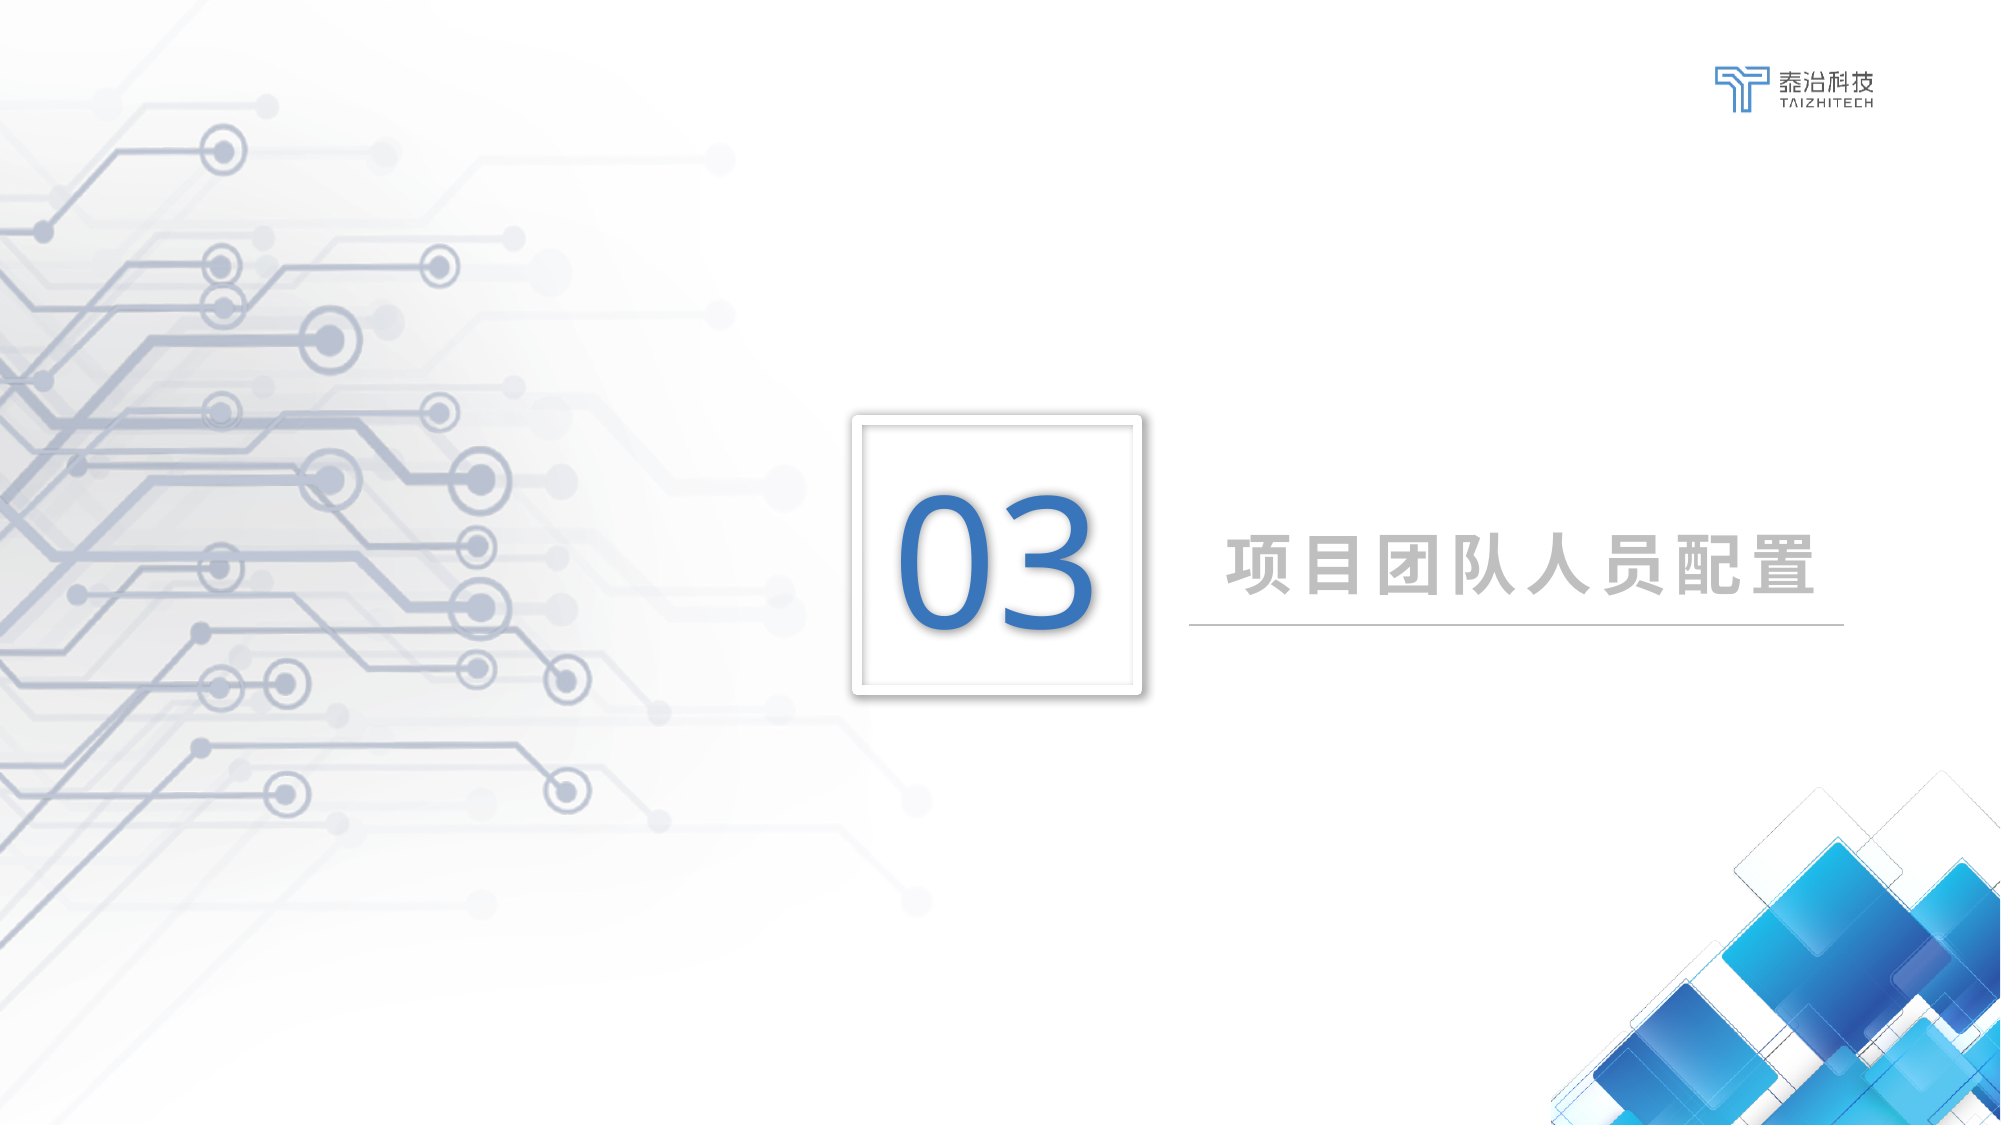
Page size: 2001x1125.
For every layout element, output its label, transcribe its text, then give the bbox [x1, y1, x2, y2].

picture [1689, 44, 1896, 134]
picture [0, 91, 934, 1125]
text_box 03 [934, 420, 1138, 691]
text_box 项目团队人员配置 [1199, 475, 1844, 611]
picture [1529, 760, 2001, 1125]
